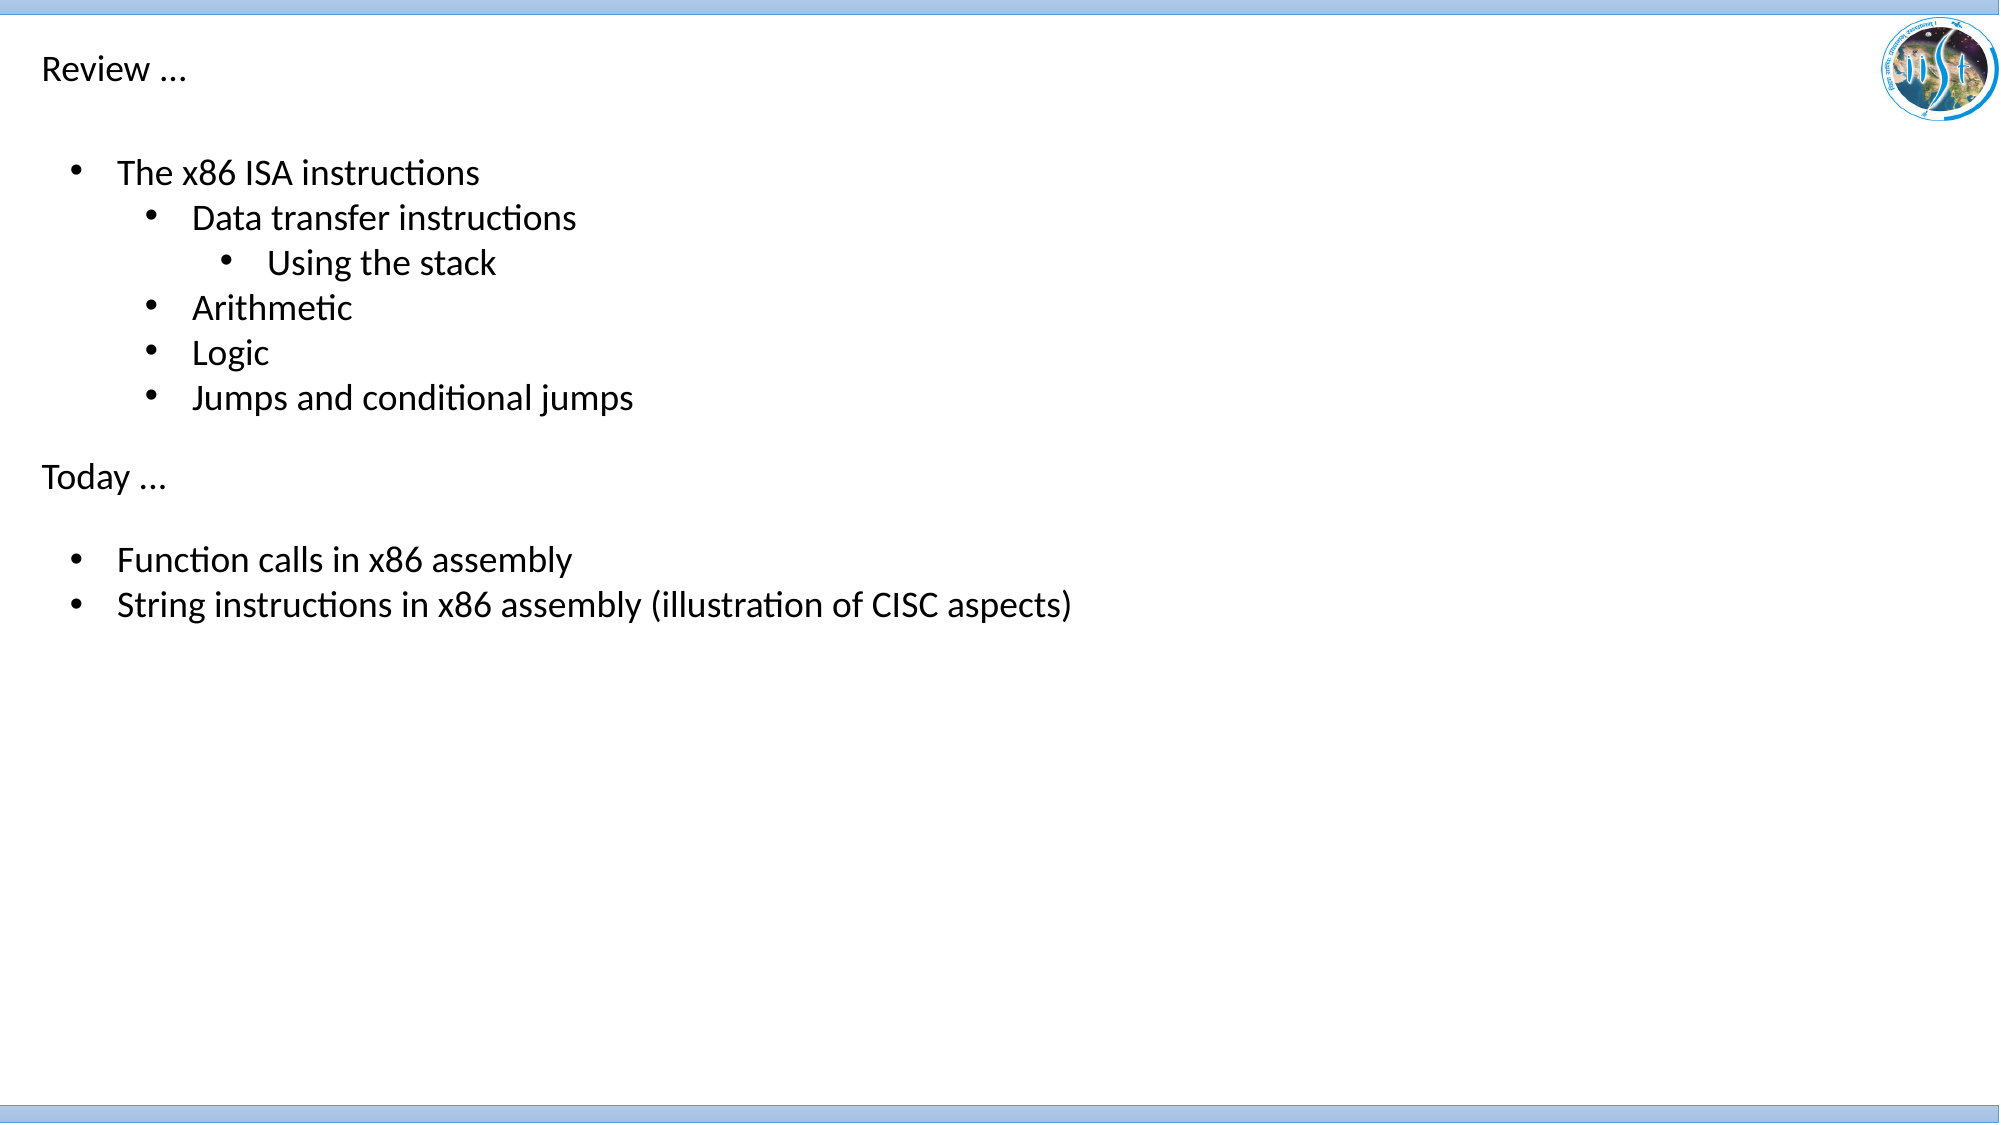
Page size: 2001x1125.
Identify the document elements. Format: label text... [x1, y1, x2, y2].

text_box [0, 1105, 1999, 1123]
text_box The x86 ISA instructions Data transfer instructions Using the stack Arithmetic Logic Jumps and conditional jumps [55, 140, 1979, 470]
text_box Review ... [26, 36, 1870, 97]
text_box Today ... [26, 445, 1870, 505]
text_box [0, 0, 1999, 15]
picture [1881, 17, 1999, 121]
picture [1954, 79, 1999, 121]
text_box Function calls in x86 assembly String instructions in x86 assembly (illustration of CISC aspects) [55, 528, 1979, 633]
